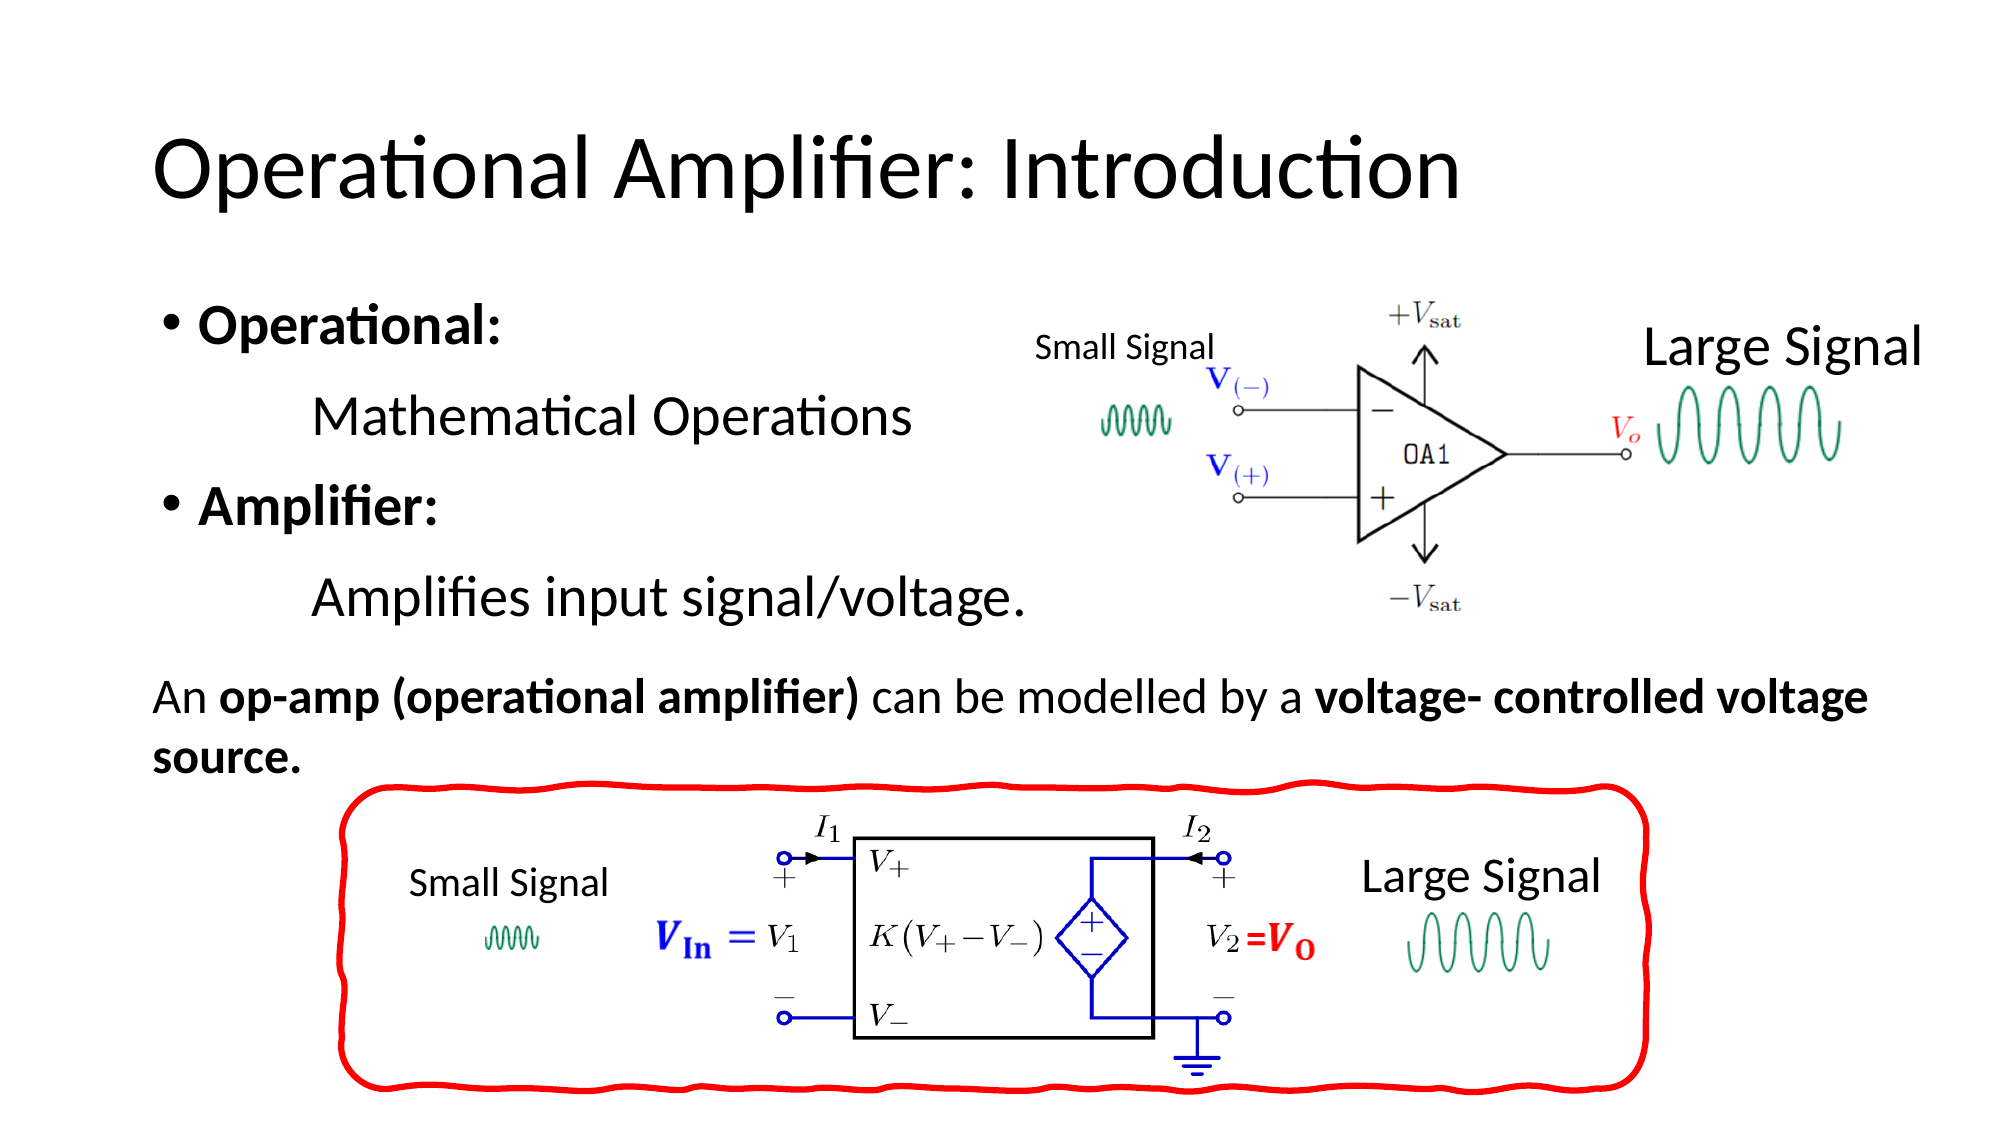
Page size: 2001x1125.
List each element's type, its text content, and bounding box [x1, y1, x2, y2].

text_box Large Signal [1651, 299, 1942, 357]
text_box An op-amp (operational amplifier) can be modelled by a voltage- controlled voltage source. [137, 655, 1945, 791]
title Operational Amplifier: Introduction [137, 59, 1863, 278]
picture [917, 261, 1956, 640]
list Operational: Mathematical Operations Amplifier: Amplifies input signal/voltage. [146, 278, 1066, 653]
text_box Small Signal [1019, 314, 1180, 357]
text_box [341, 787, 1647, 1089]
